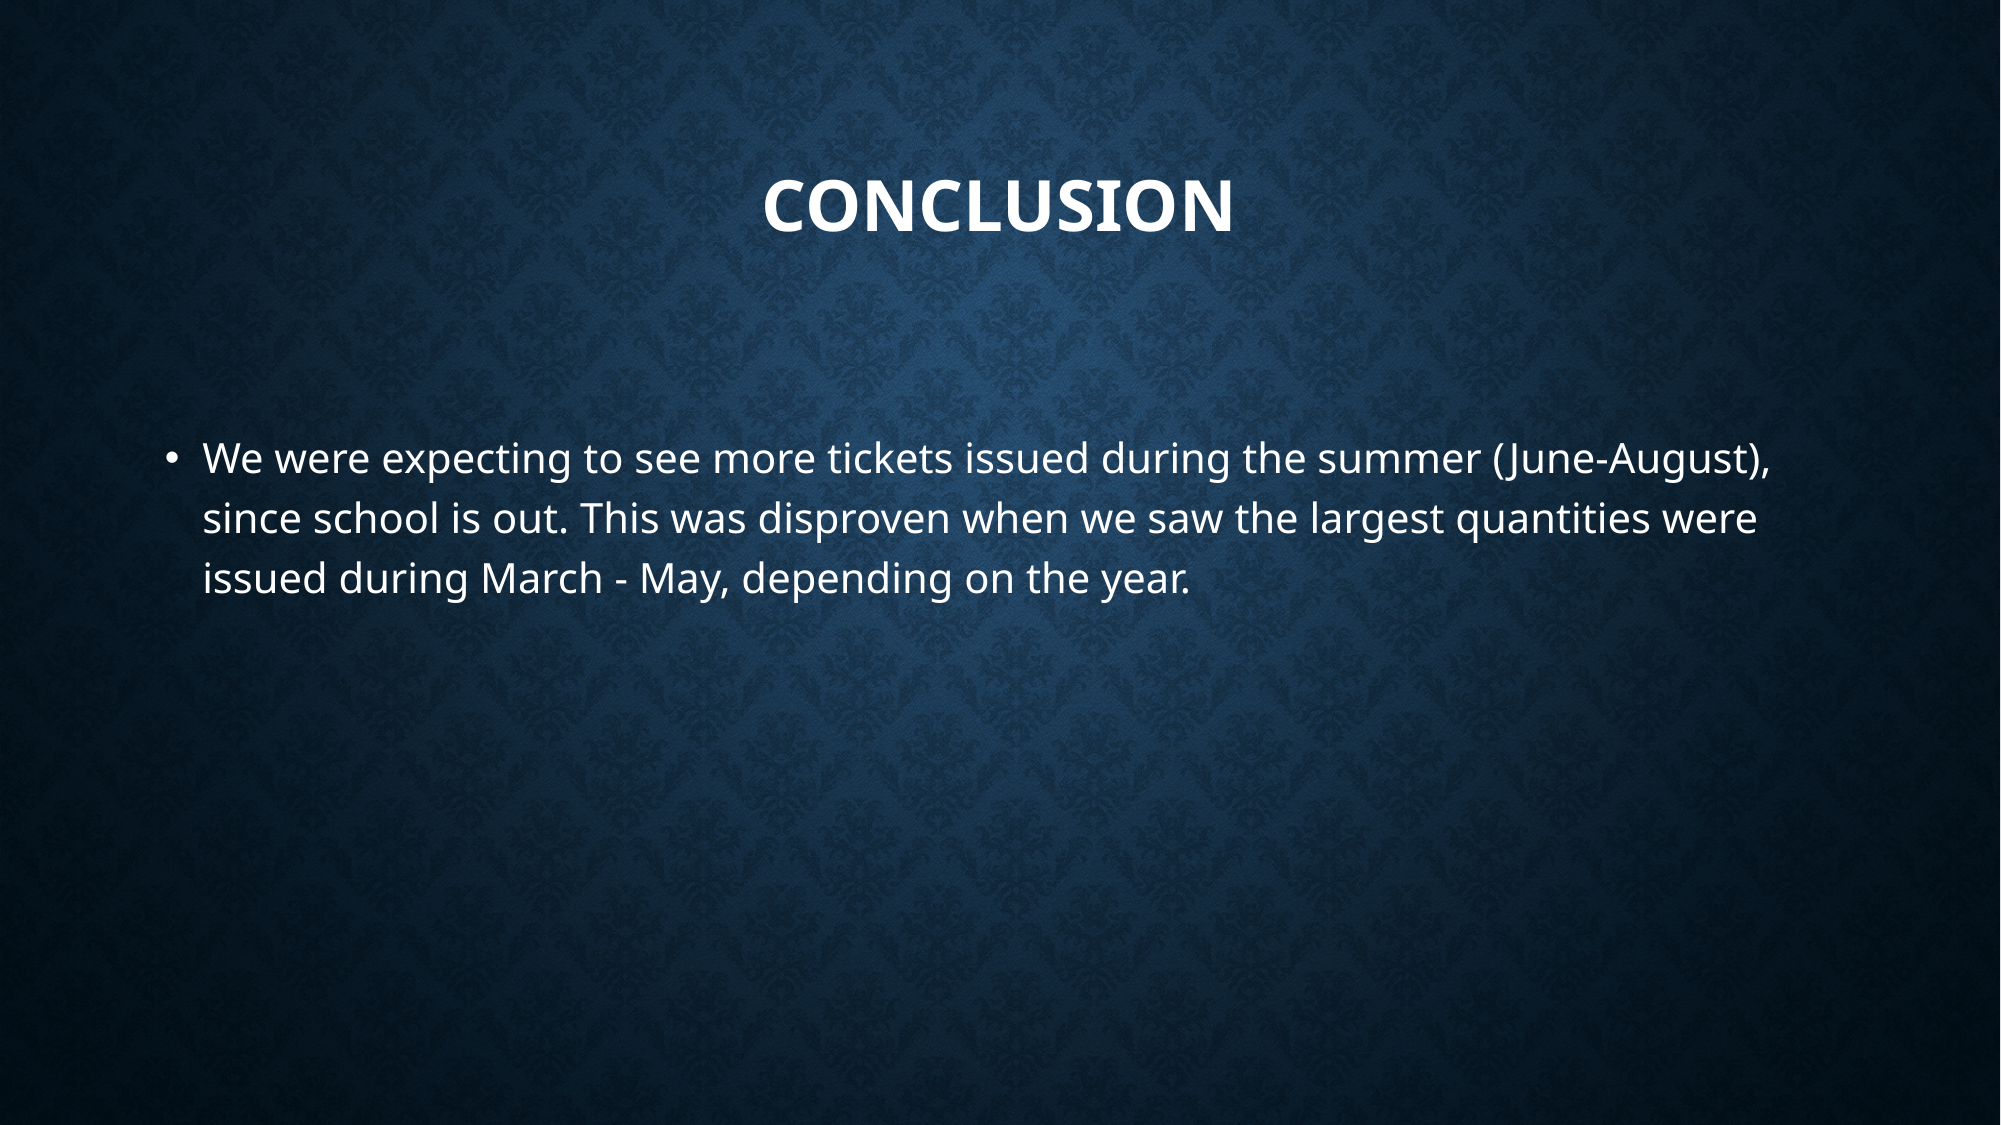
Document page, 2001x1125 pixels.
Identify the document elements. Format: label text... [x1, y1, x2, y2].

list We were expecting to see more tickets issued during the summer (June-August), since school is out. This was disproven when we saw the largest quantities were issued during March - May, depending on the year. [149, 343, 1849, 950]
title Conclusion [149, 99, 1849, 318]
